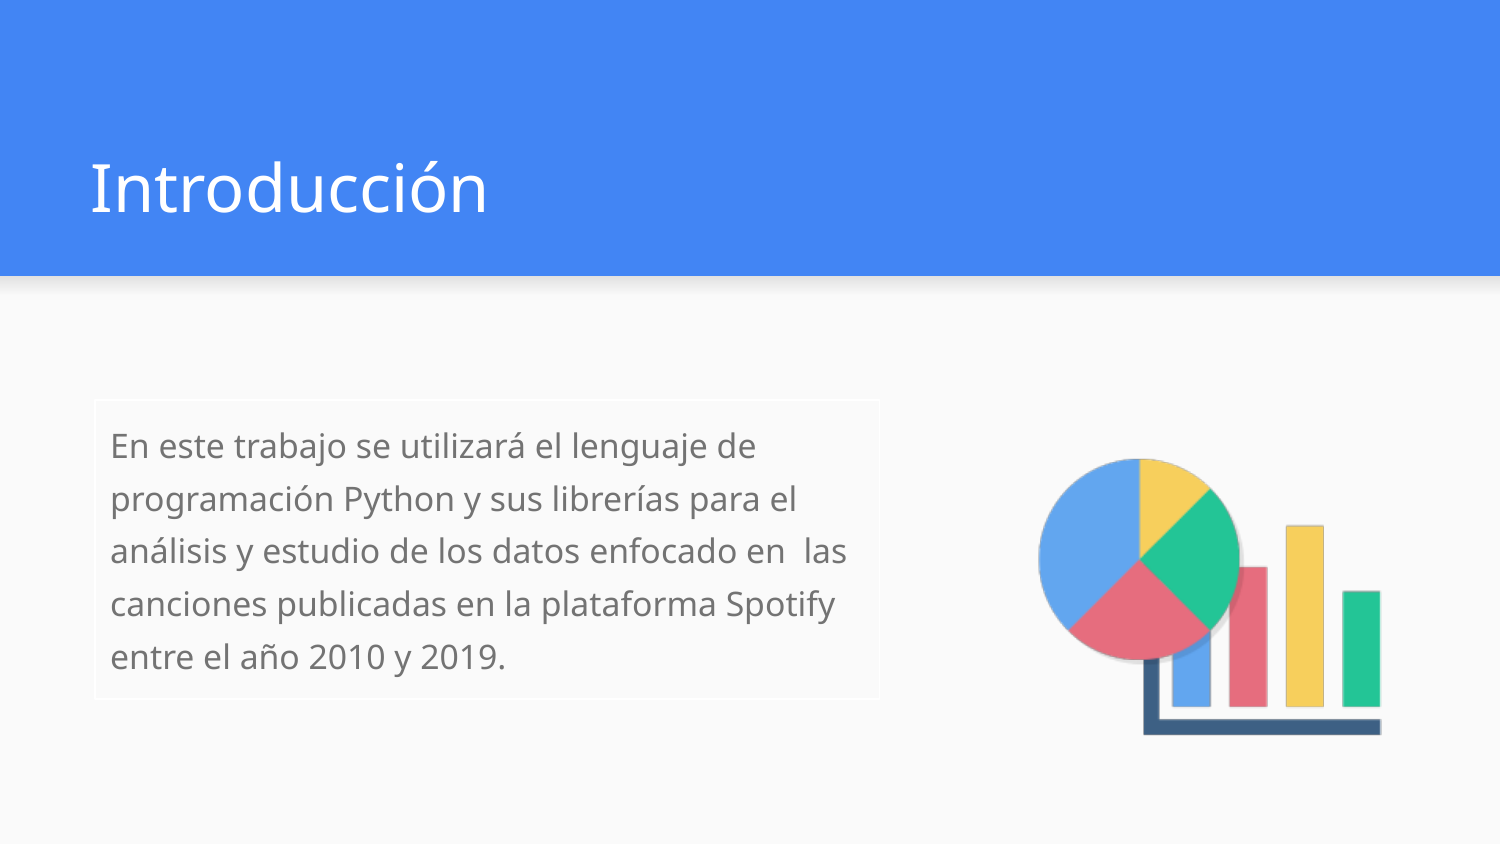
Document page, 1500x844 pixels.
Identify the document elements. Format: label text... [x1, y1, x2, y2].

title Introducción [75, 121, 1425, 248]
picture [977, 414, 1479, 790]
list En este trabajo se utilizará el lenguaje de programación Python y sus librerías para el análisis y estudio de los datos enfocado en las canciones publicadas en la plataforma Spotify entre el año 2010 y 2019. [95, 400, 880, 699]
